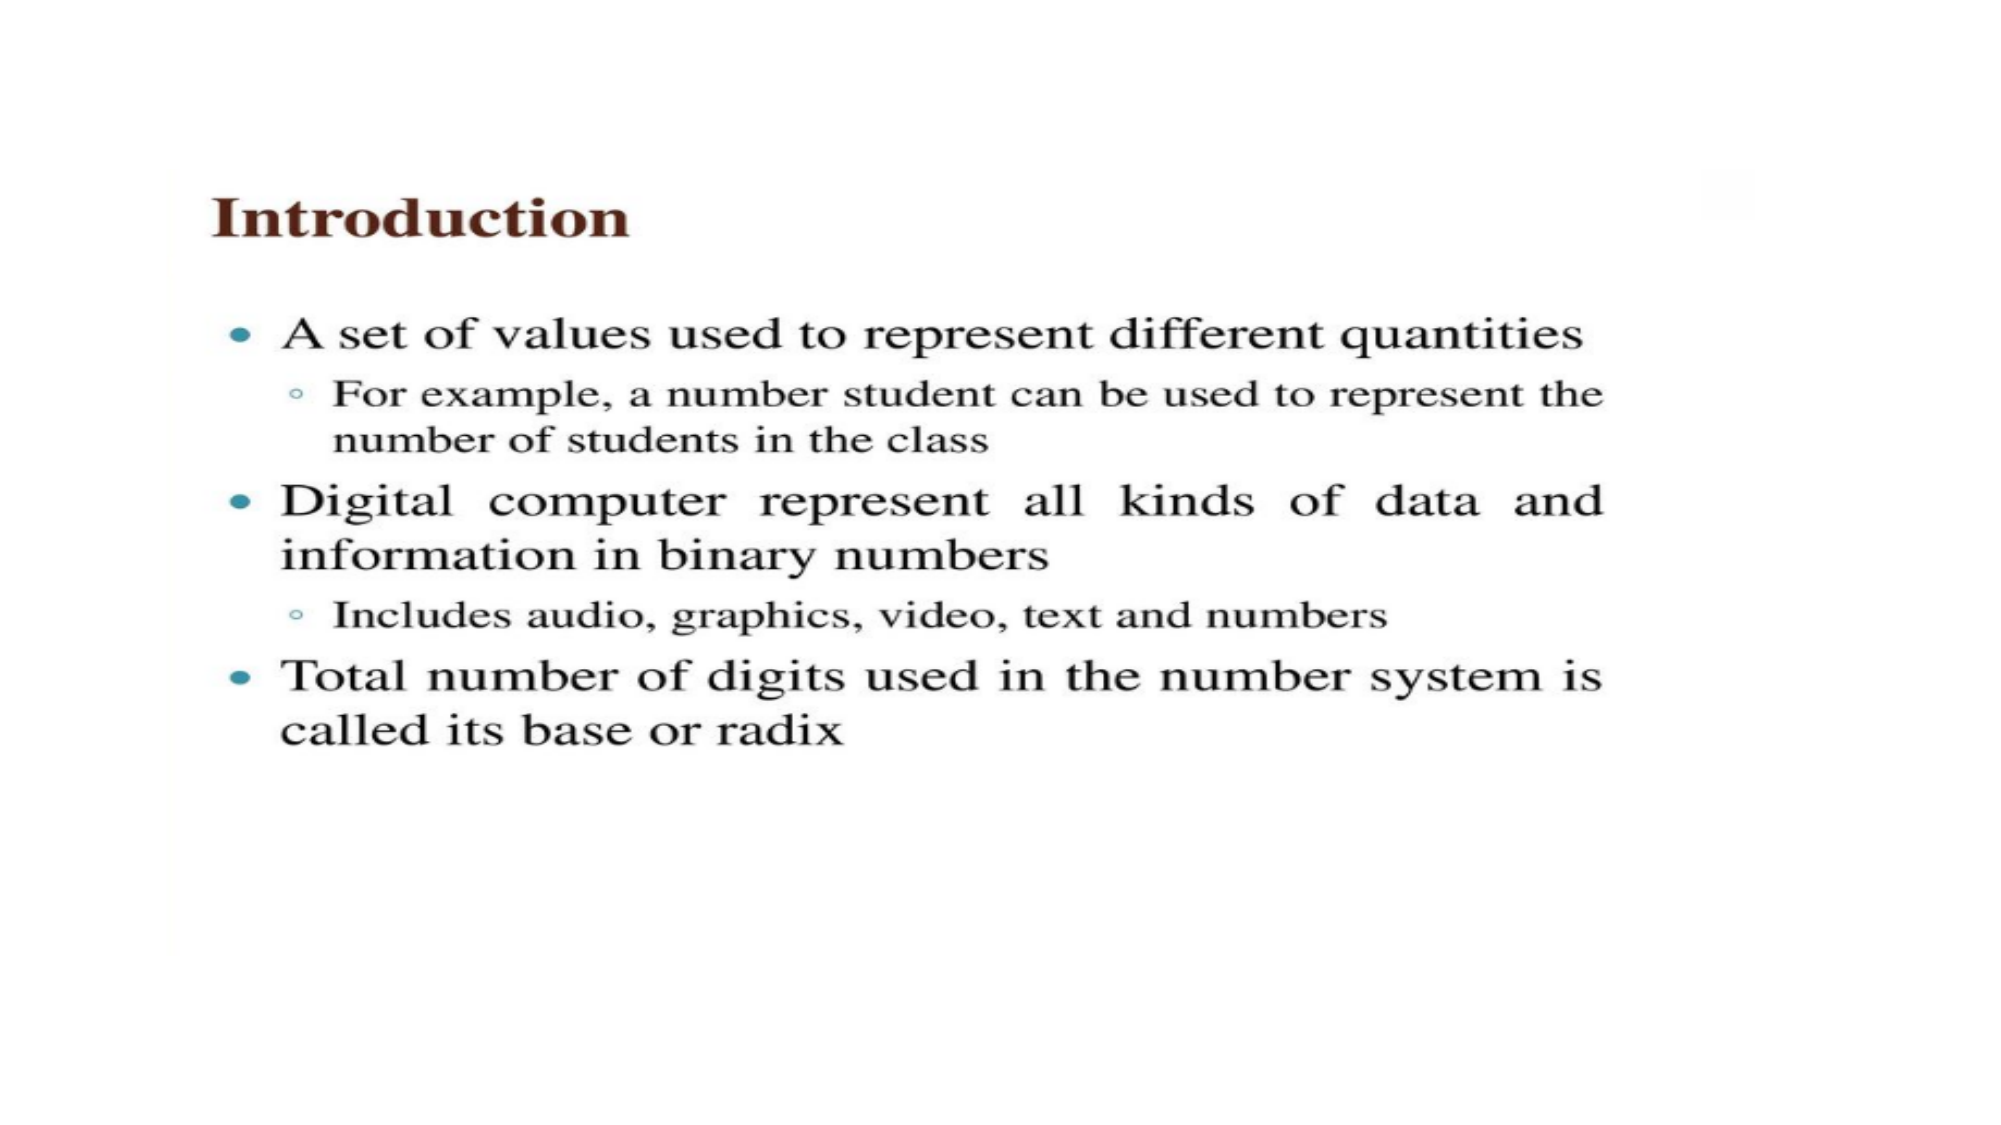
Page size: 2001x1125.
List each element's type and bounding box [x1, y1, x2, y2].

picture [166, 169, 1755, 956]
